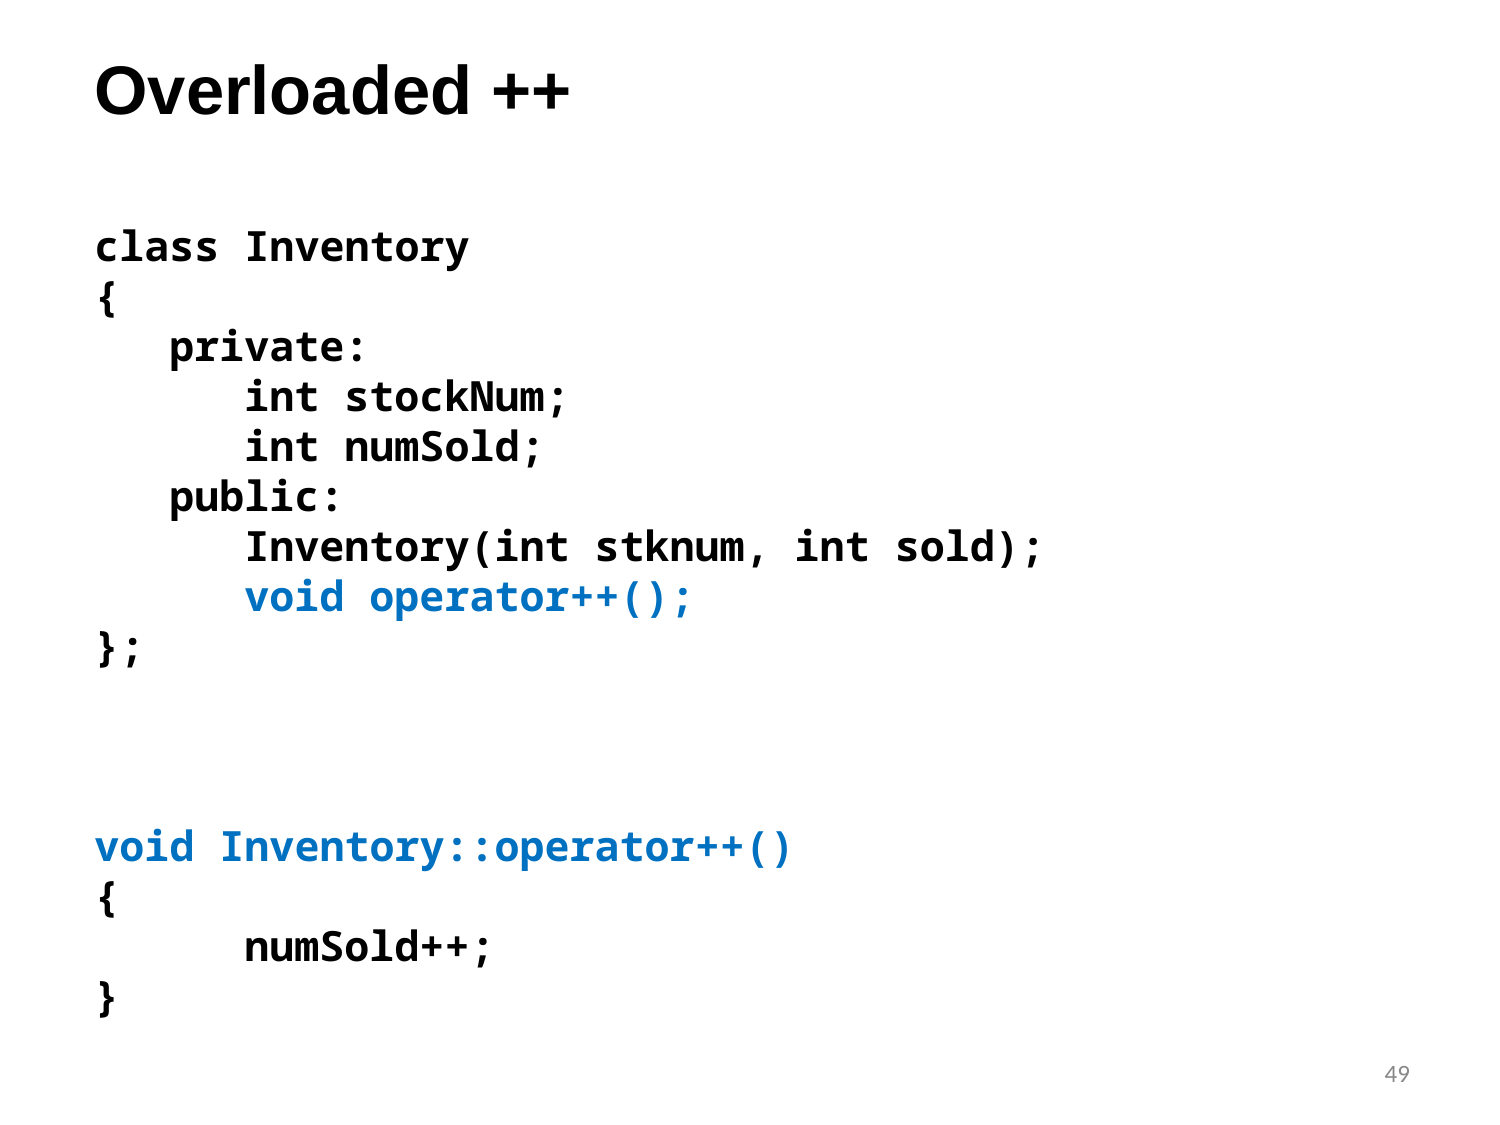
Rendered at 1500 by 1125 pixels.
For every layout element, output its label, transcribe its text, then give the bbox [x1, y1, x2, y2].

slide_number 49 [1074, 1042, 1425, 1103]
text_box class Inventory { private: int stockNum; int numSold; public: Inventory(int stknum, int sold); void operator++(); }; void Inventory::operator++() { numSold++; } [79, 212, 1438, 1028]
title Overloaded ++ [79, 0, 1425, 175]
